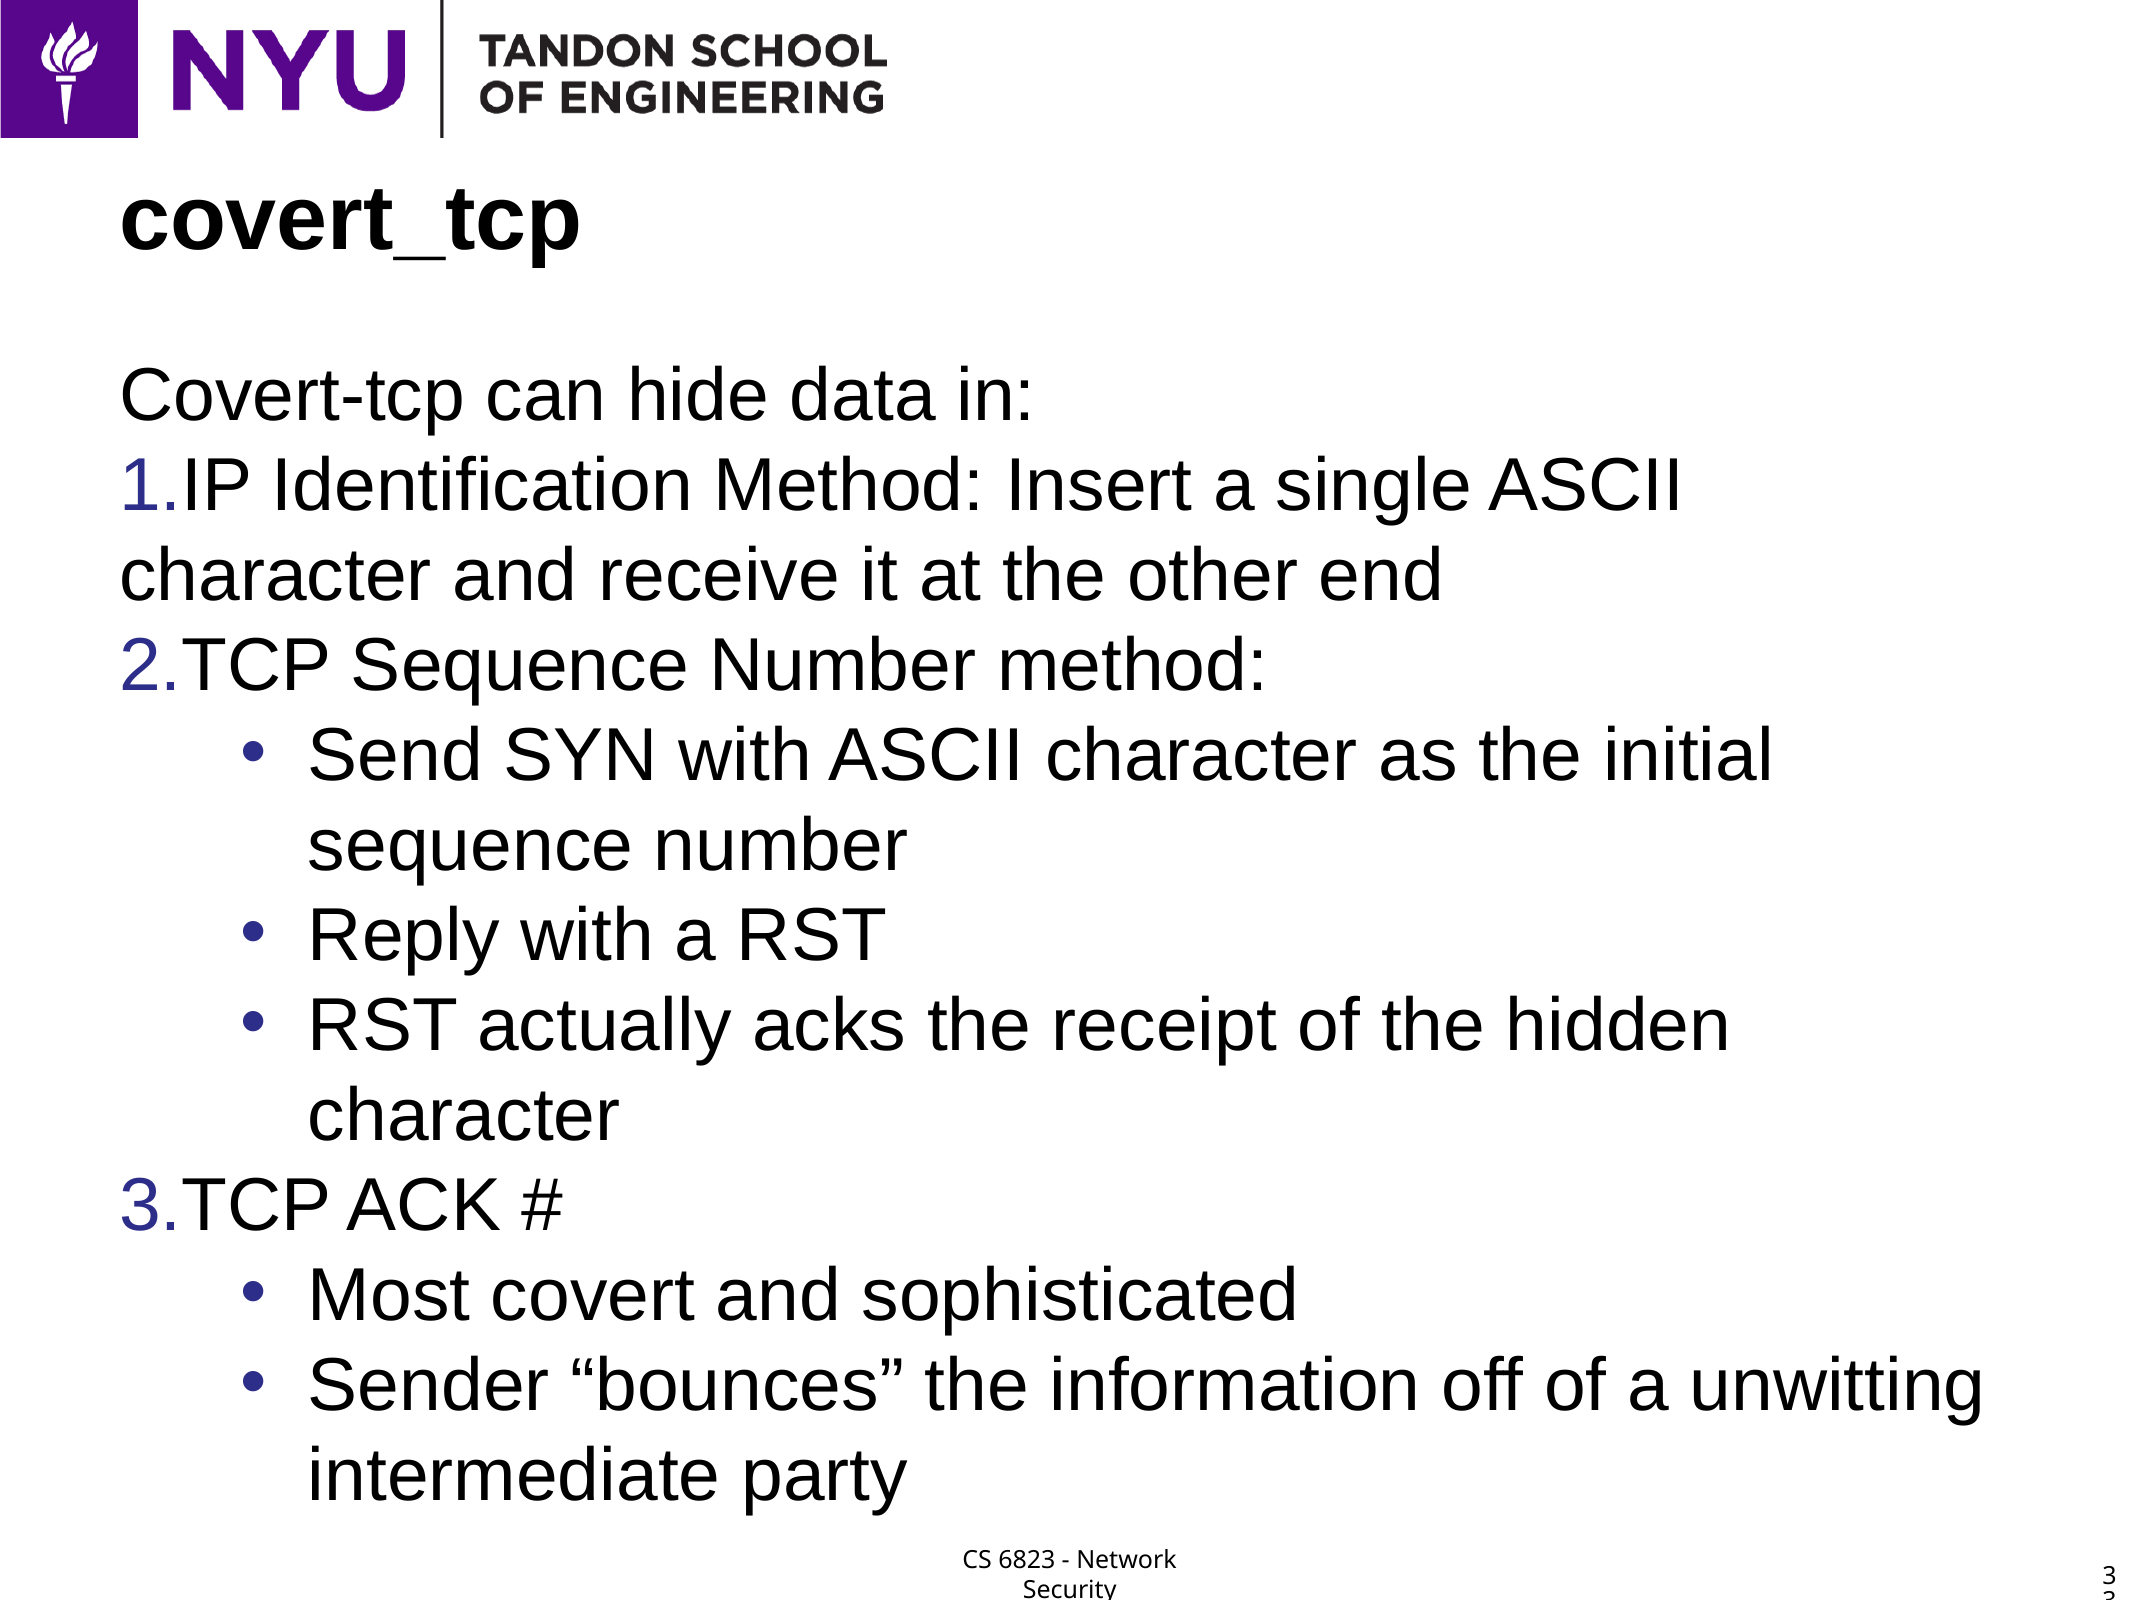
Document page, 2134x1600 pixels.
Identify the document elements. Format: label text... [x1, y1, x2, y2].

picture [0, 0, 887, 138]
list Covert-tcp can hide data in: IP Identification Method: Insert a single ASCII character and receive it at the other end TCP Sequence Number method: Send SYN with ASCII character as the initial sequence number Reply with a RST RST actually acks the receipt of the hidden character TCP ACK # Most covert and sophisticated Sender “bounces” the information off of a unwitting intermediate party [104, 337, 2024, 1394]
slide_number 33 [2086, 1551, 2132, 1599]
title covert_tcp [104, 150, 2024, 286]
